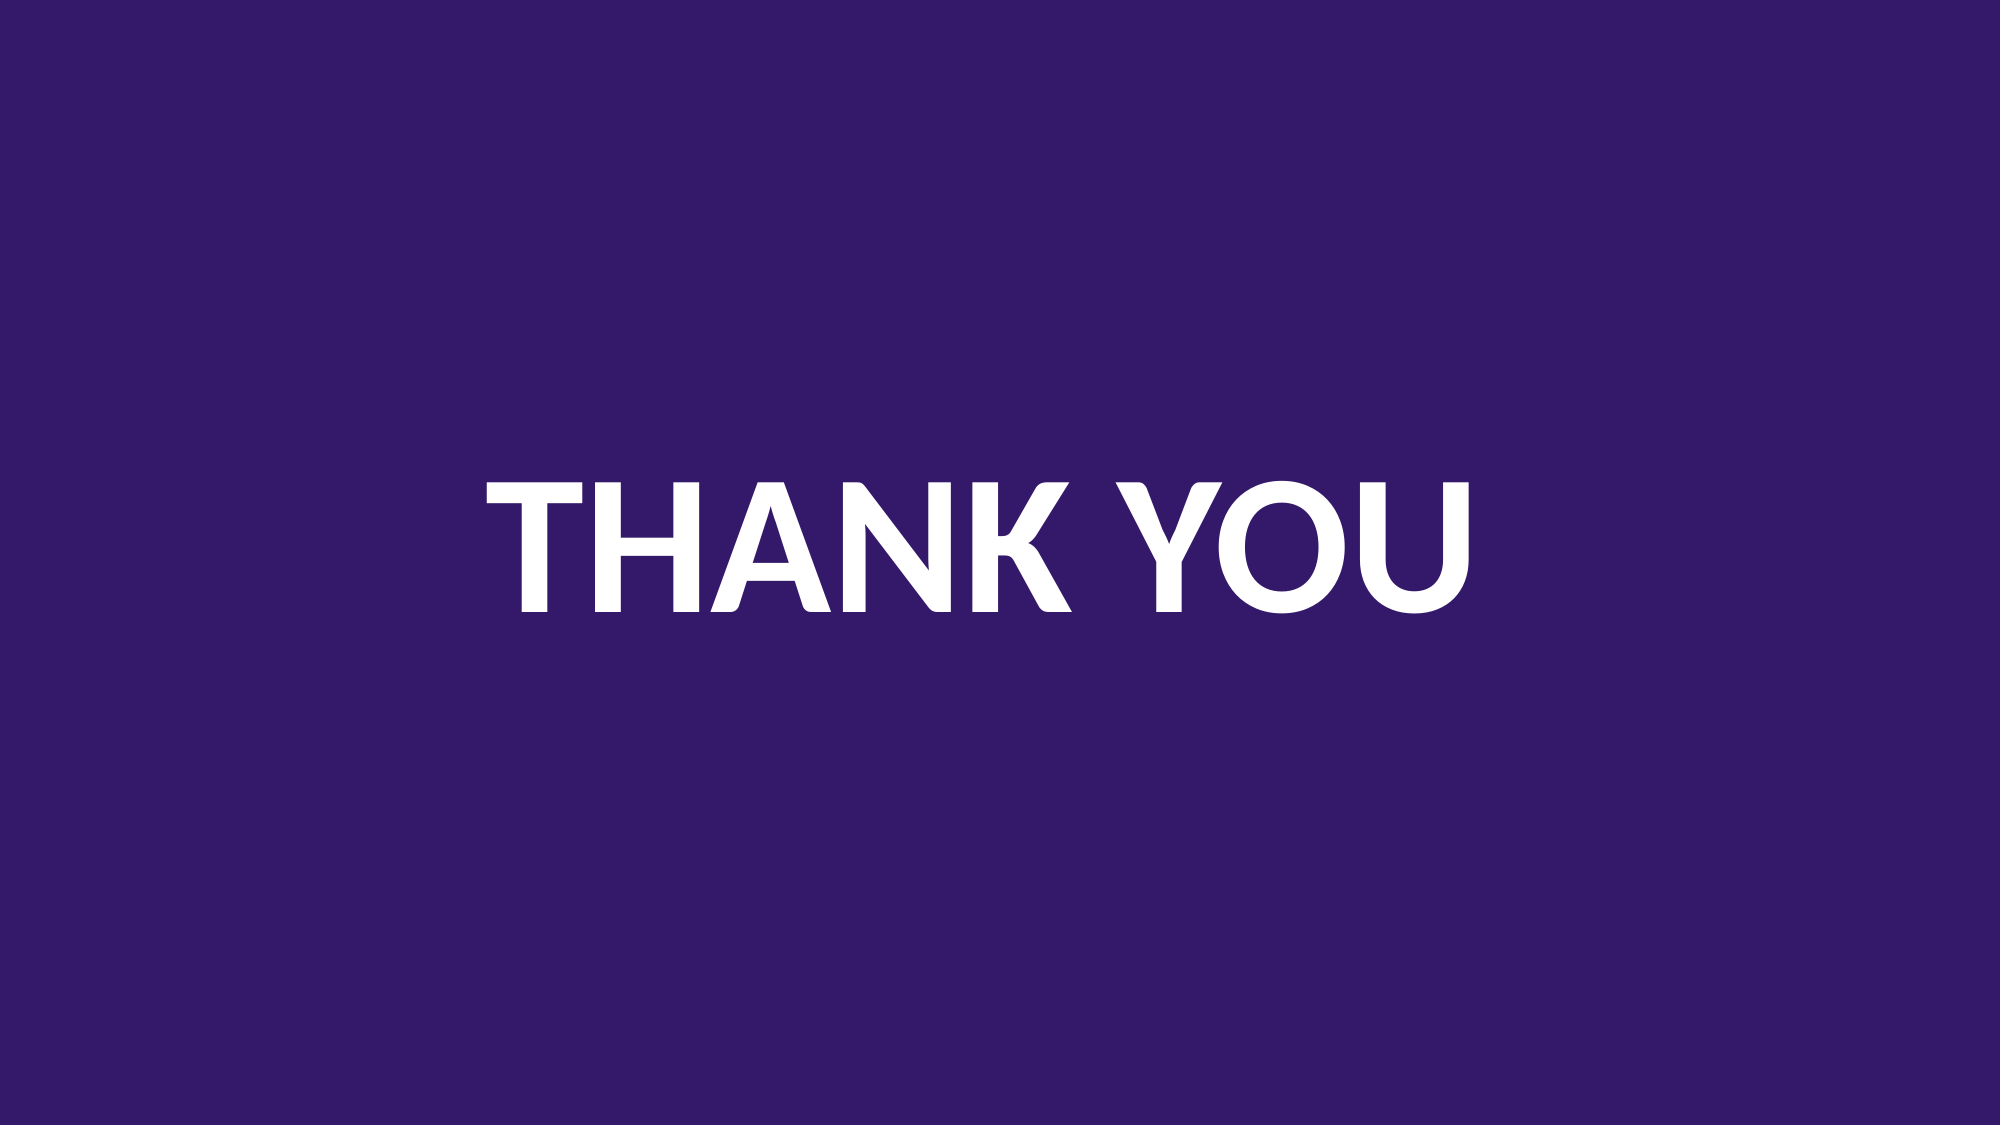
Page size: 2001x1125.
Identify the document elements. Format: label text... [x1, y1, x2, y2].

text_box THANK YOU [168, 405, 1798, 661]
